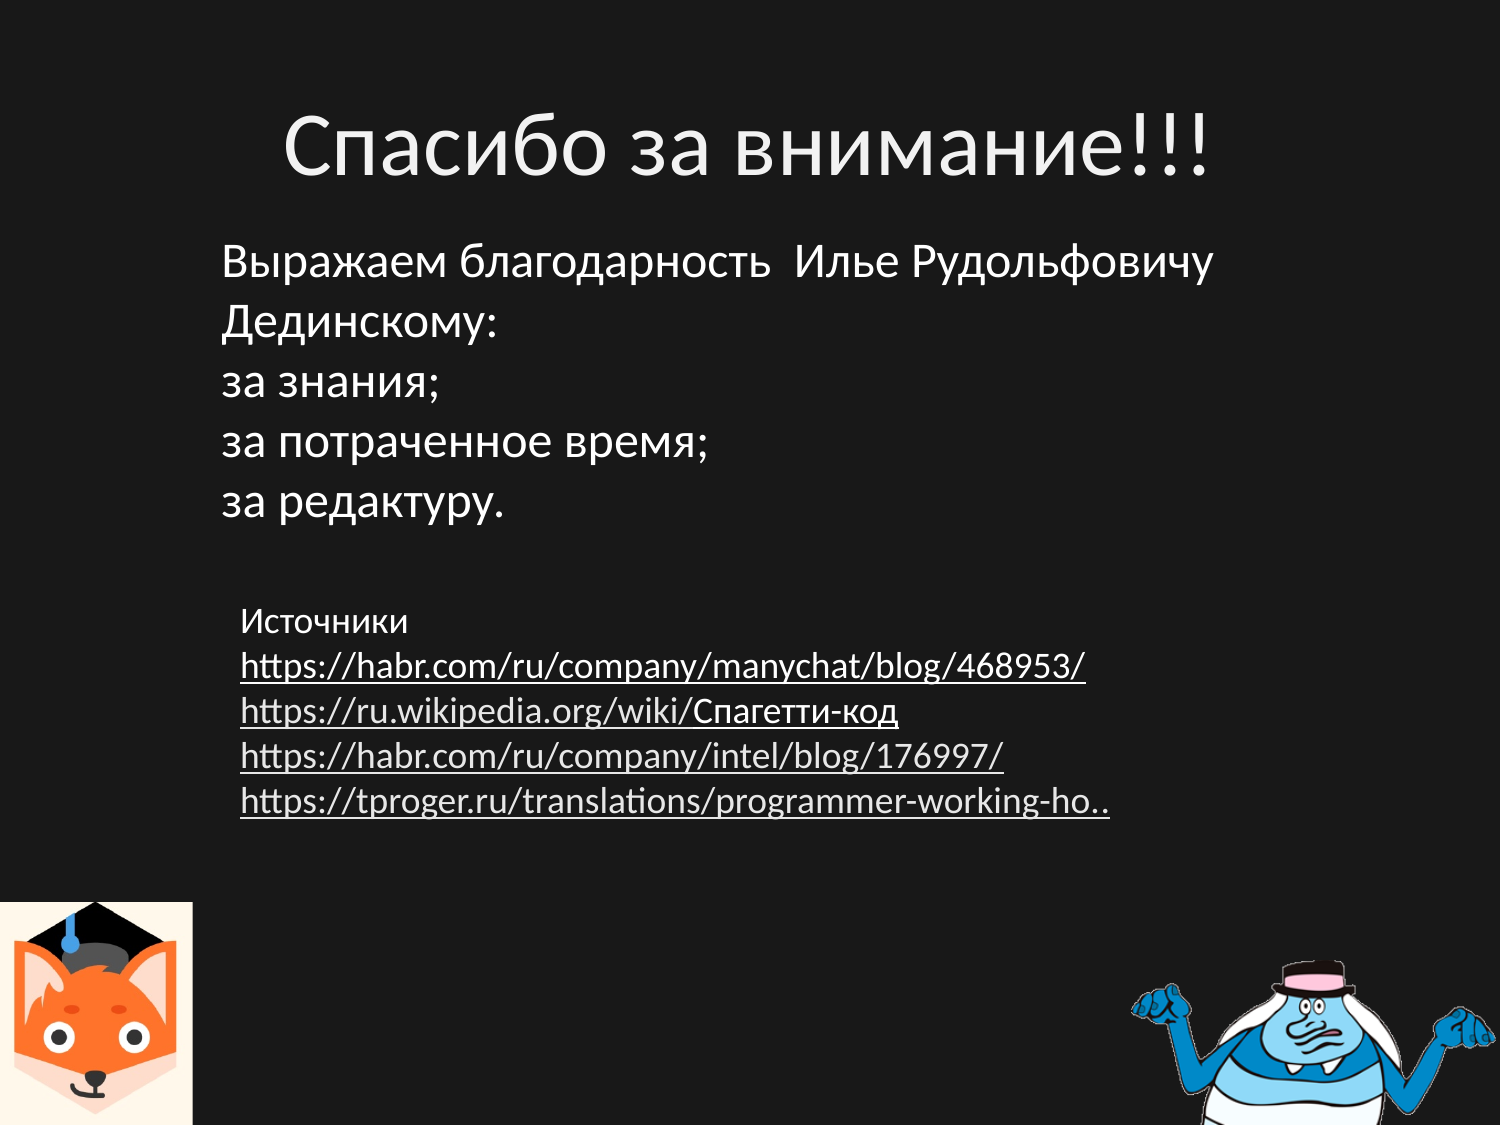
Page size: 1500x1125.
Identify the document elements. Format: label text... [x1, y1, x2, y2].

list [0, 901, 193, 1125]
title Спасибо за внимание!!! [75, 45, 1425, 233]
picture [1131, 960, 1496, 1125]
text_box Выражаем благодарность Илье Рудольфовичу Дединскому: за знания; за потраченное время; за редактуру. [206, 219, 1314, 535]
text_box Источники https://habr.com/ru/company/manychat/blog/468953/ https://ru.wikipedia.org/wiki/Спагетти-код https://habr.com/ru/company/intel/blog/176997/ https://tproger.ru/translations/programmer-working-ho.. [225, 589, 1171, 829]
